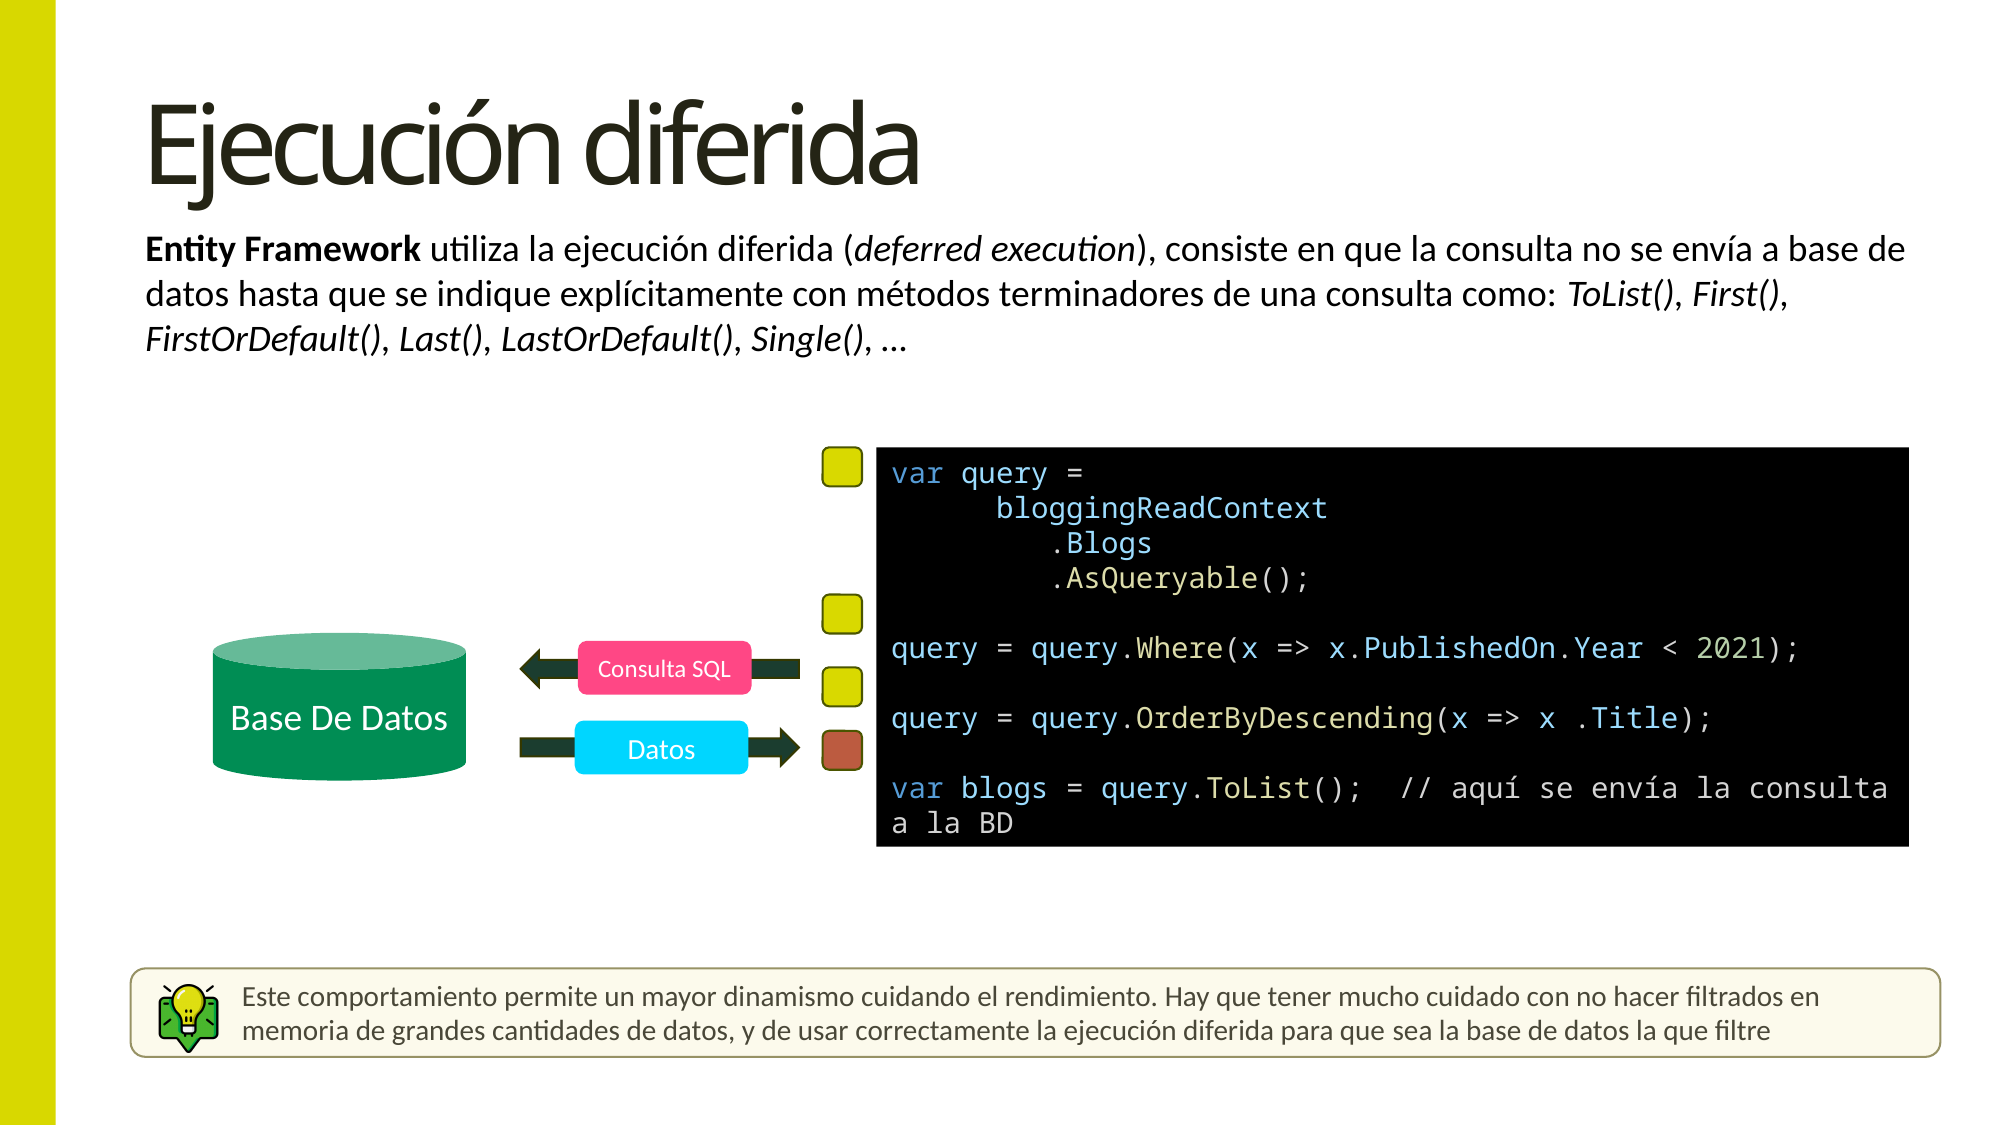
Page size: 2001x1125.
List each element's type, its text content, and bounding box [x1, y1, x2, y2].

text_box Entity Framework utiliza la ejecución diferida (deferred execution), consiste en que la consulta no se envía a base de datos hasta que se indique explícitamente con métodos terminadores de una consulta como: ToList(), First(), FirstOrDefault(), Last(), LastOrDefault(), Single(), … [130, 216, 1935, 366]
text_box [750, 726, 801, 768]
text_box Consulta SQL [576, 639, 753, 696]
text_box [753, 658, 800, 679]
text_box Base De Datos [211, 631, 467, 782]
text_box [821, 593, 864, 635]
picture [154, 984, 223, 1053]
text_box [129, 967, 1942, 1058]
text_box [519, 737, 573, 758]
text_box Este comportamiento permite un mayor dinamismo cuidando el rendimiento. Hay que tener mucho cuidado con no hacer filtrados en memoria de grandes cantidades de datos, y de usar correctamente la ejecución diferida para que sea la base de datos la que filtre [227, 969, 1901, 1055]
text_box [821, 446, 864, 488]
text_box [821, 666, 864, 708]
text_box var query = bloggingReadContext .Blogs .AsQueryable(); query = query.Where(x => x.PublishedOn.Year < 2021); query = query.OrderByDescending(x => x .Title); var blogs = query.ToList(); // aquí se envía la consulta a la BD [876, 447, 1909, 847]
text_box [519, 648, 576, 690]
text_box [0, 0, 56, 1125]
title Ejecución diferida [141, 38, 1946, 217]
text_box [821, 729, 864, 771]
text_box Datos [573, 719, 750, 776]
